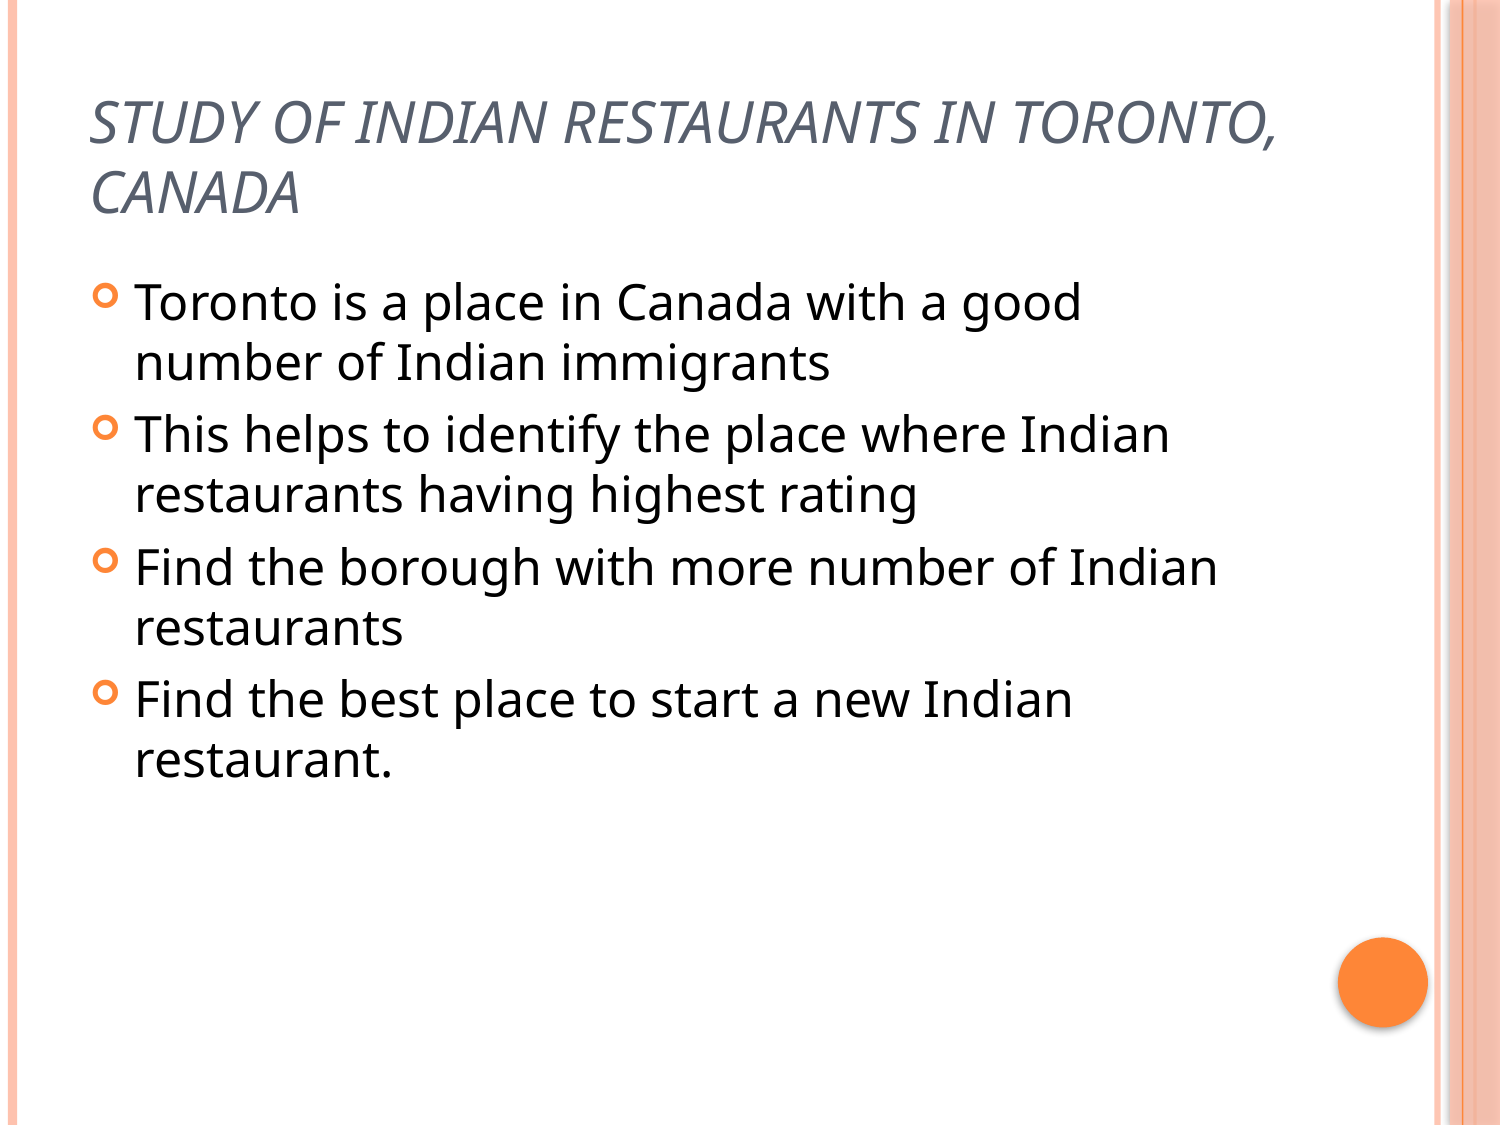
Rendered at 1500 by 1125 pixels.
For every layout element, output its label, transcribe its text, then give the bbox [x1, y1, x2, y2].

list Toronto is a place in Canada with a good number of Indian immigrants This helps to identify the place where Indian restaurants having highest rating Find the borough with more number of Indian restaurants Find the best place to start a new Indian restaurant. [75, 262, 1300, 1062]
title STUDY OF INDIAN RESTAURANTS IN TORONTO, CANADA [75, 45, 1300, 233]
